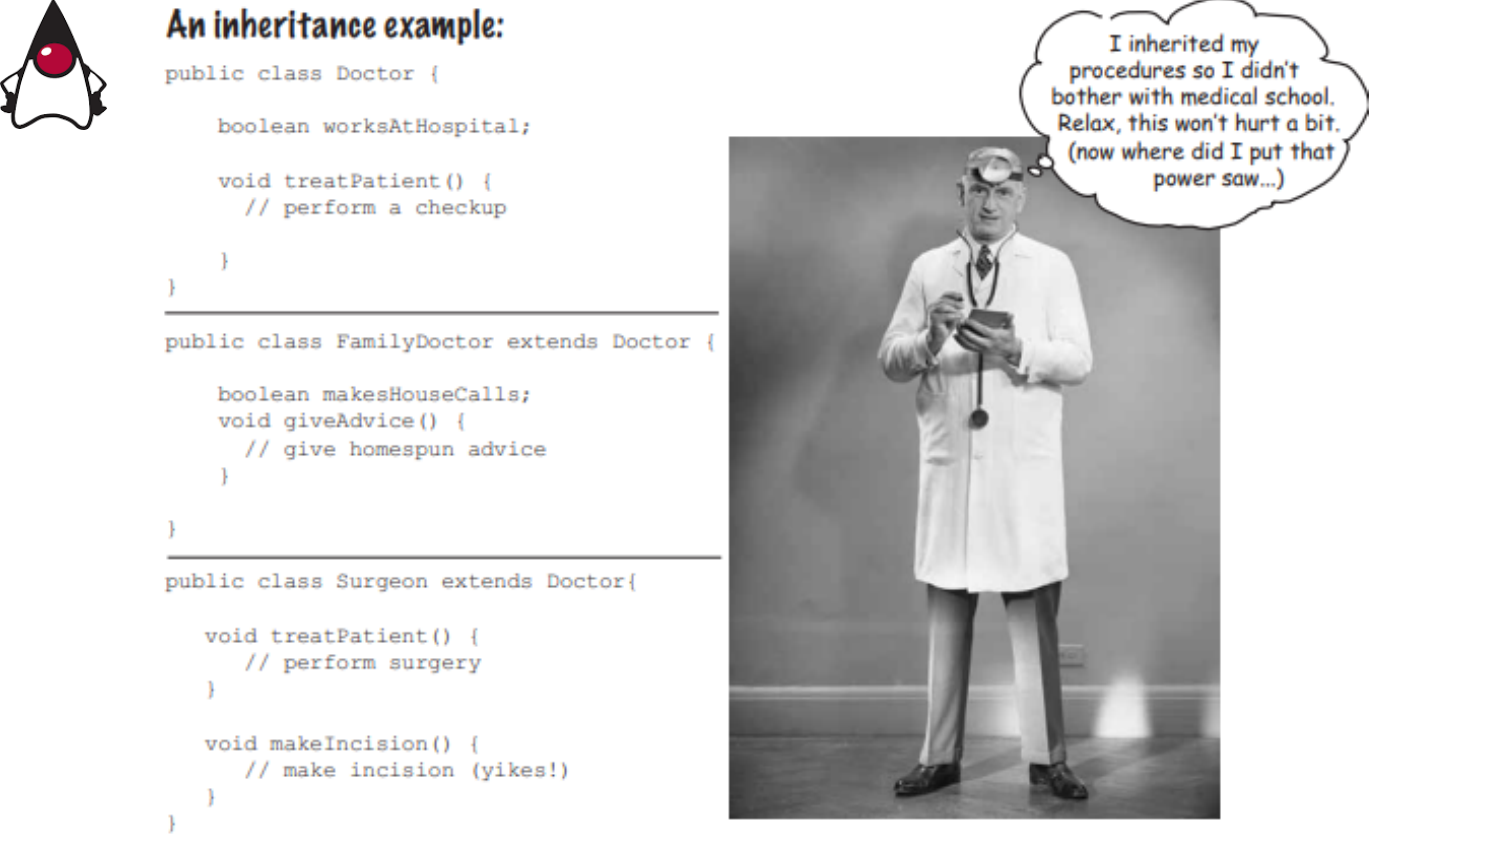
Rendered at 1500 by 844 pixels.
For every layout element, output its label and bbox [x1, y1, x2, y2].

picture [0, 0, 108, 131]
picture [158, 0, 1369, 844]
